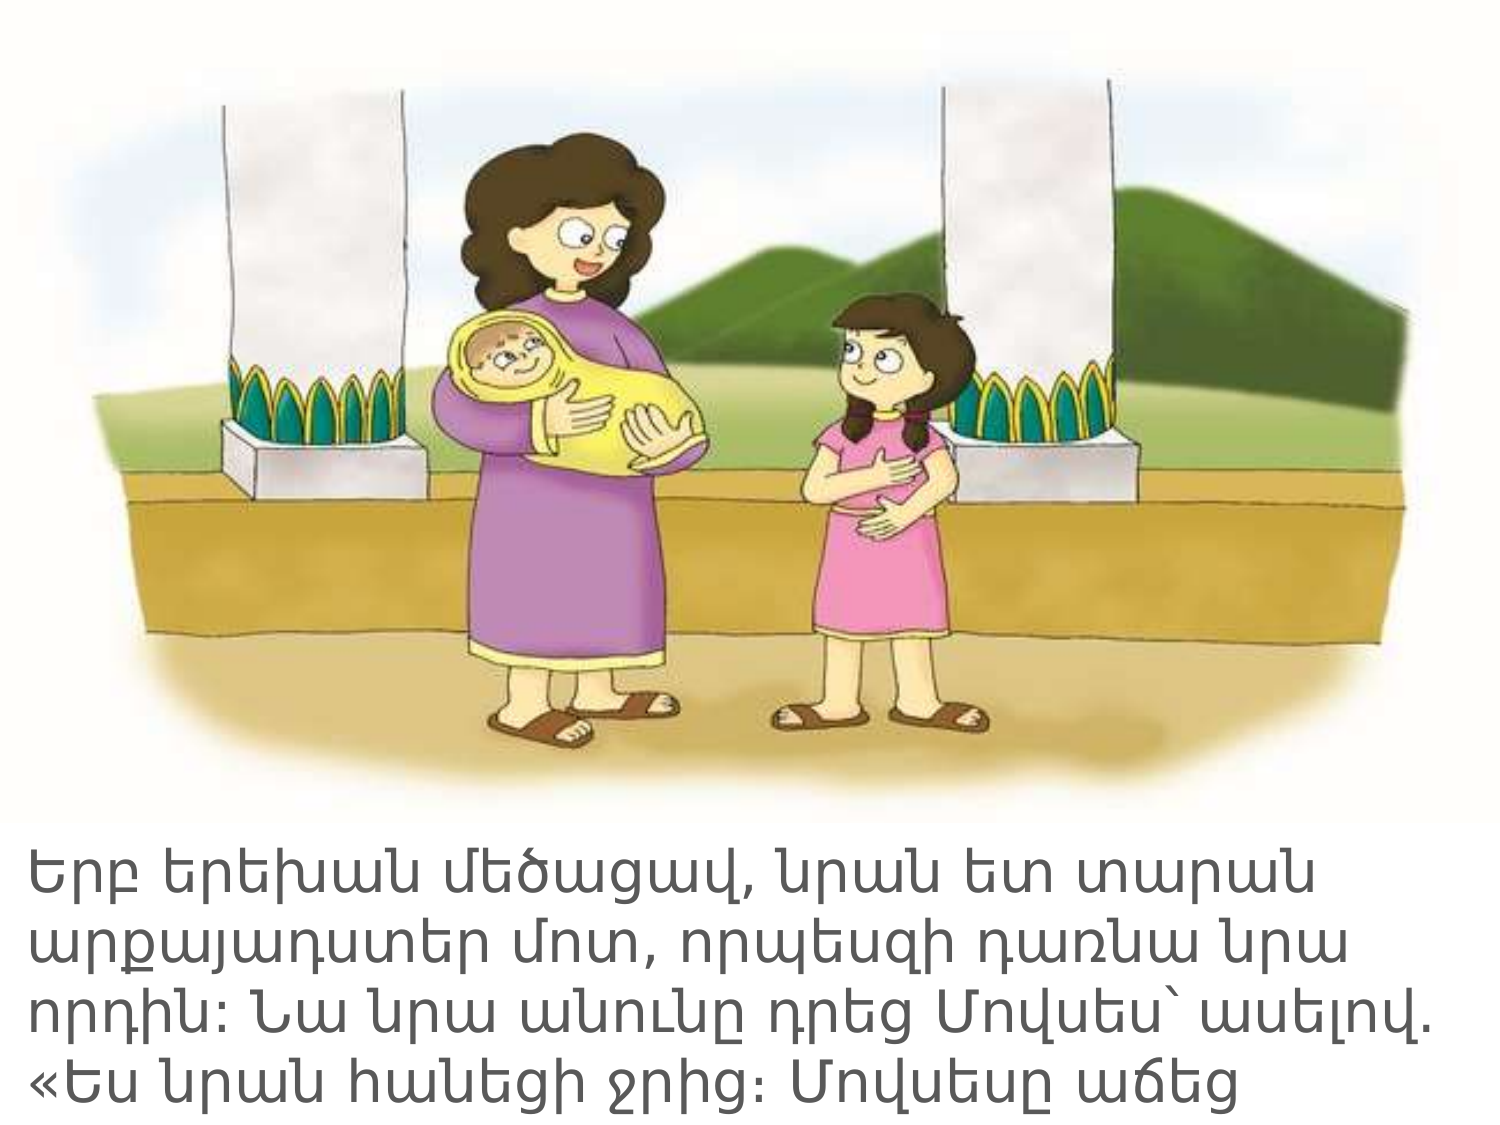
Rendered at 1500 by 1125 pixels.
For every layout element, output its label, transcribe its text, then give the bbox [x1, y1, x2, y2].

text_box Երբ երեխան մեծացավ, նրան ետ տարան արքայադստեր մոտ, որպեսզի դառնա նրա որդին: Նա նրա անունը դրեց Մովսես՝ ասելով. «Ես նրան հանեցի ջրից։ Մովսեսը աճեց Եգիպտոսում Պալատ. [11, 831, 1498, 1125]
picture [0, 0, 1500, 823]
